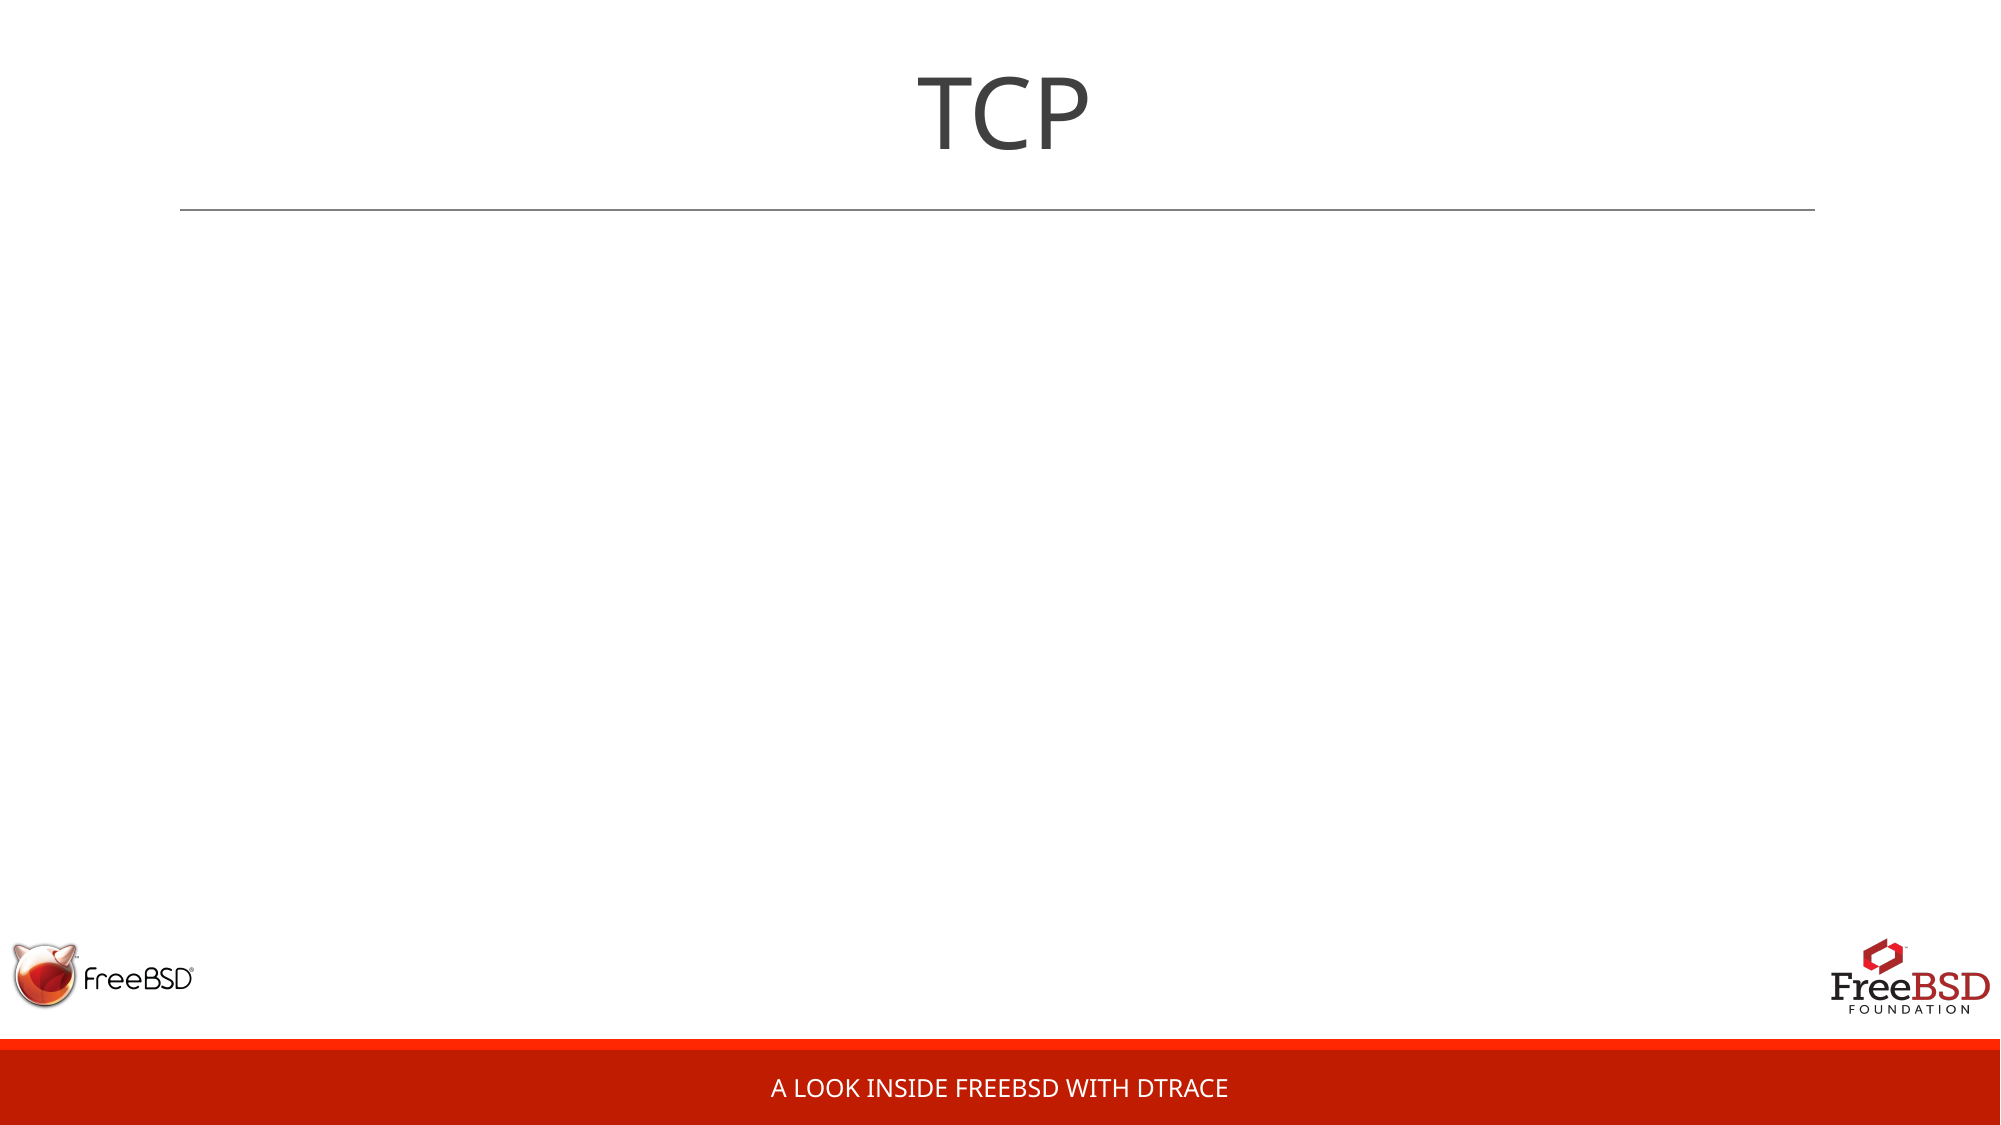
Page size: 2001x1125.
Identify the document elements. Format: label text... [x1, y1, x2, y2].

footer A Look Inside FreeBSD with DTrace [604, 1059, 1396, 1120]
title TCP [180, 47, 1830, 191]
picture [0, 931, 194, 1021]
